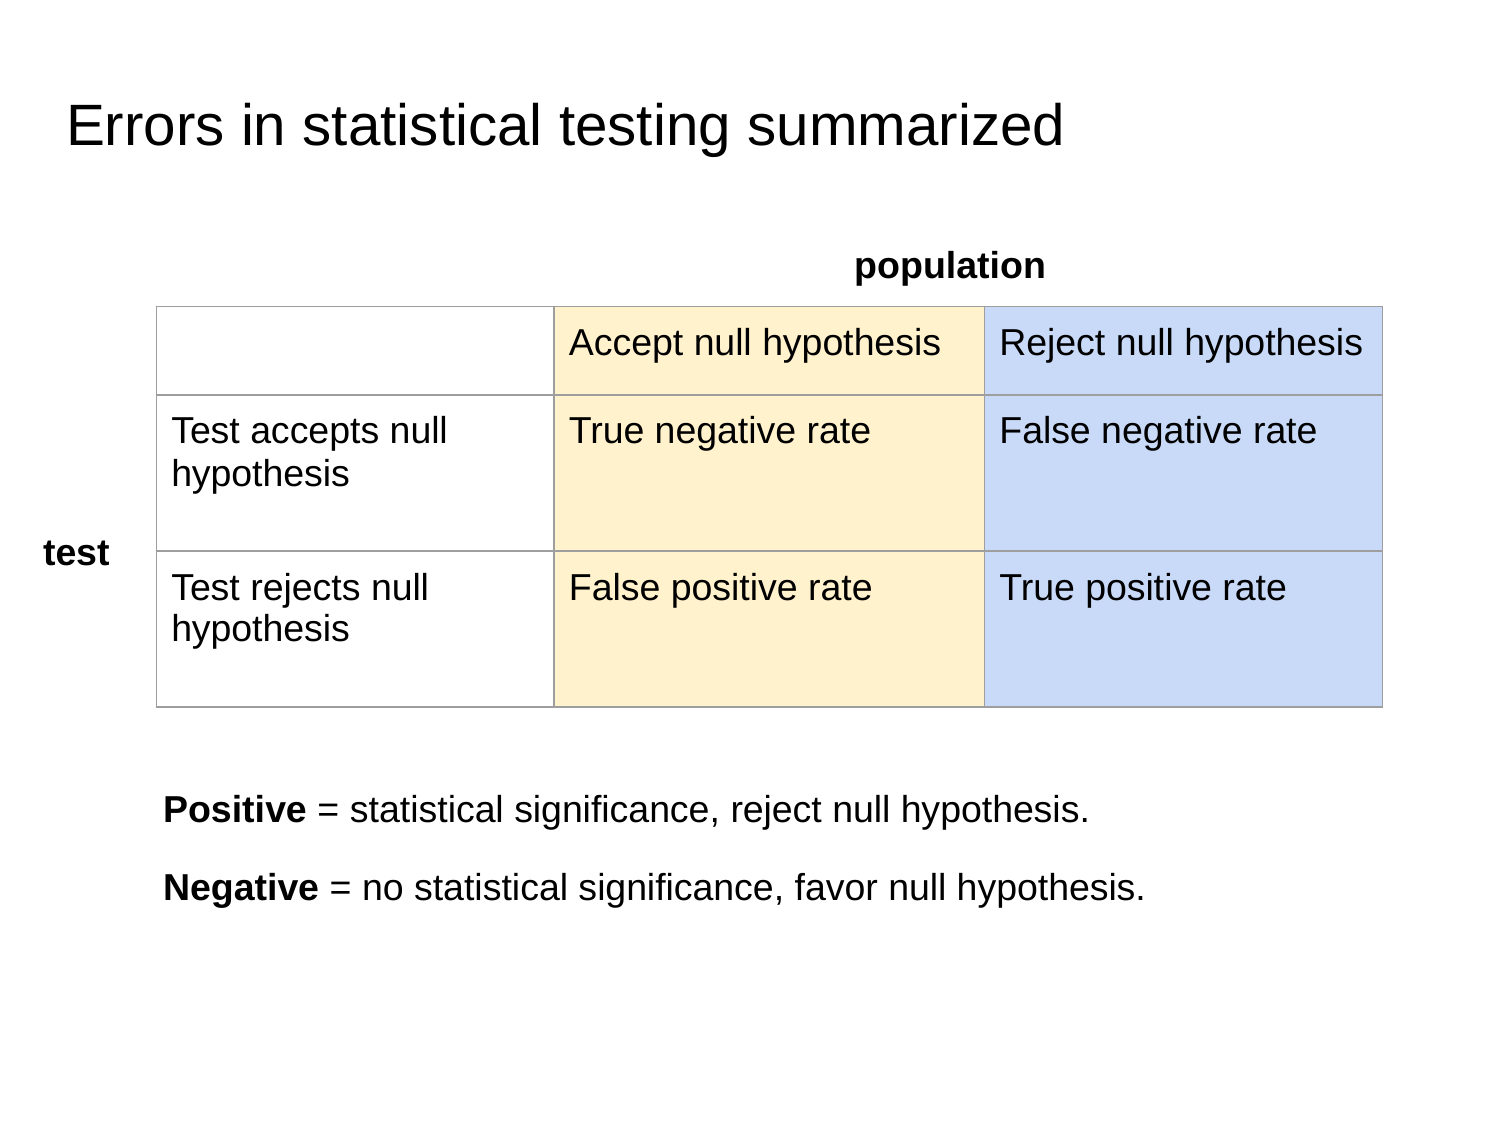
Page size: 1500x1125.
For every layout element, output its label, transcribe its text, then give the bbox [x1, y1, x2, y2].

text_box Positive = statistical significance, reject null hypothesis. Negative = no statistical significance, favor null hypothesis. [148, 763, 1467, 924]
table_cell Test rejects null hypothesis [157, 552, 553, 706]
table_cell True negative rate [555, 396, 984, 550]
table_cell Test accepts null hypothesis [157, 396, 553, 550]
text_box population [839, 226, 1121, 302]
table_header Accept null hypothesis [555, 307, 984, 394]
table_cell False negative rate [985, 396, 1382, 550]
table_header [157, 307, 553, 394]
text_box test [28, 513, 310, 589]
title Errors in statistical testing summarized [51, 72, 1449, 198]
table_cell False positive rate [555, 552, 984, 706]
table_header Reject null hypothesis [985, 307, 1382, 394]
table_cell True positive rate [985, 552, 1382, 706]
